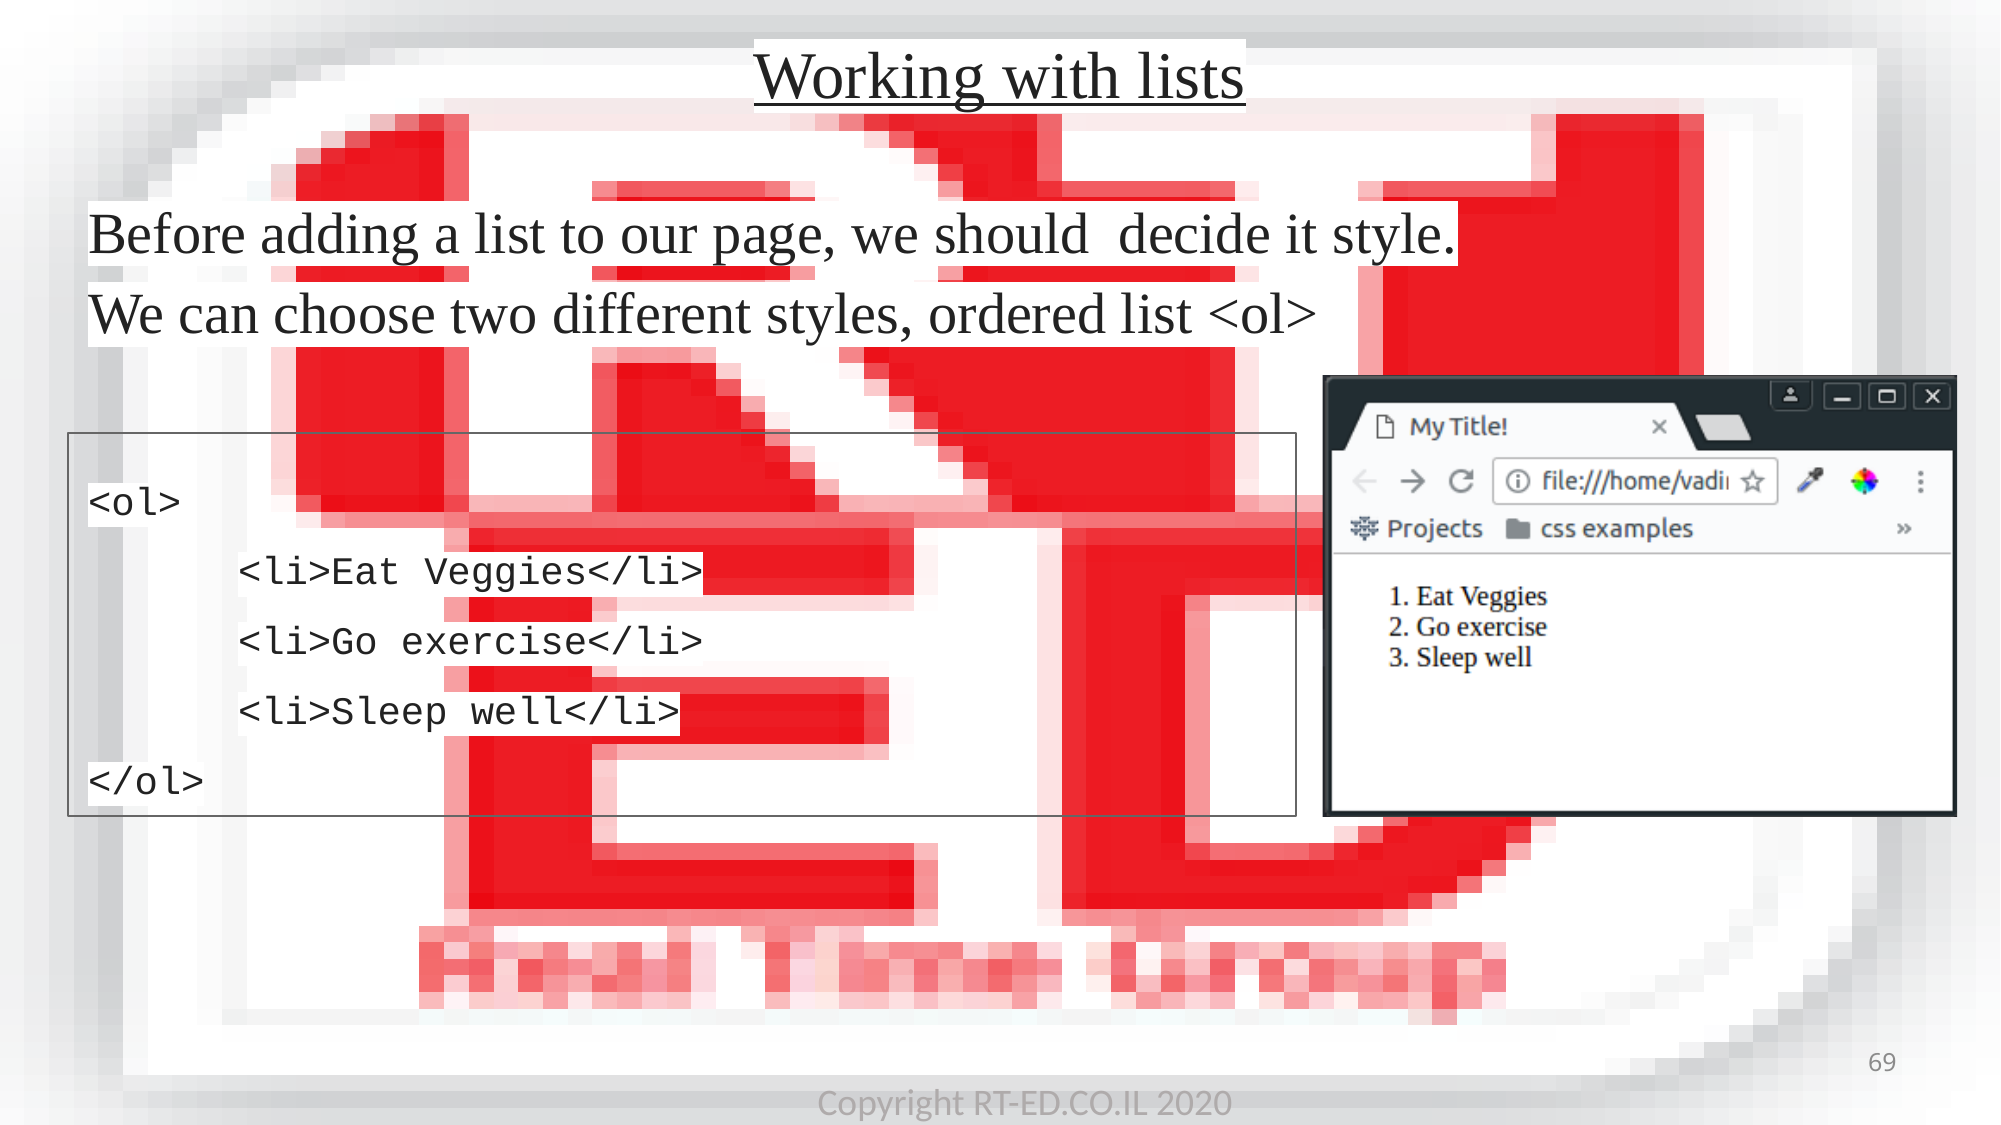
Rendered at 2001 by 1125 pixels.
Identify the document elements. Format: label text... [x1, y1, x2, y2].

title Working with lists [68, 0, 1932, 110]
text_box <ol> <li>Eat Veggies</li> <li>Go exercise</li> <li>Sleep well</li> </ol> [68, 432, 1296, 817]
picture [0, 0, 2001, 1125]
slide_number 69 [1853, 1019, 1974, 1106]
list Before adding a list to our page, we should decide it style. We can choose two different styles, ordered list <ol> [68, 164, 1932, 319]
text_box Copyright RT-ED.CO.IL 2020 [737, 1070, 1313, 1125]
